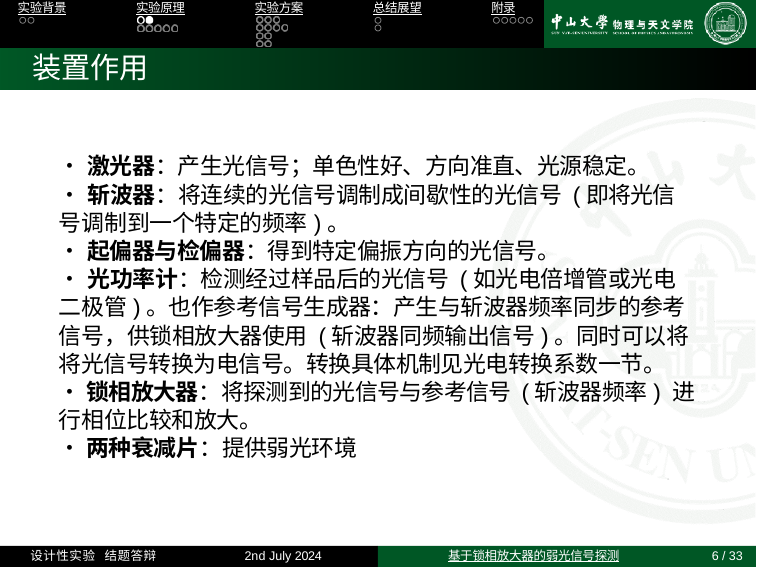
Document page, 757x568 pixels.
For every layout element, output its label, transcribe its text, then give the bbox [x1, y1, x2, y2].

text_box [0, 0, 757, 91]
text_box ·激光器：产生光信号；单色性好、方向准直、光源稳定。 ·斩波器：将连续的光信号调制成间歇性的光信号 (即将光信号调制到一个特定的频率)。 ·起偏器与检偏器：得到特定偏振方向的光信号。 ·光功率计：检测经过样品后的光信号 (如光电倍增管或光电二极管)。也作参考信号生成器：产生与斩波器频率同步的参考信号，供锁相放大器使用 (斩波器同频输出信号)。同时可以将将光信号转换为电信号。转换具体机制见光电转换系数一节。 ·锁相放大器：将探测到的光信号与参考信号 (斩波器频率) 进行相位比较和放大。 ·两种衰减片：提供弱光环境 [56, 150, 699, 462]
picture [487, 98, 756, 525]
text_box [0, 545, 757, 568]
